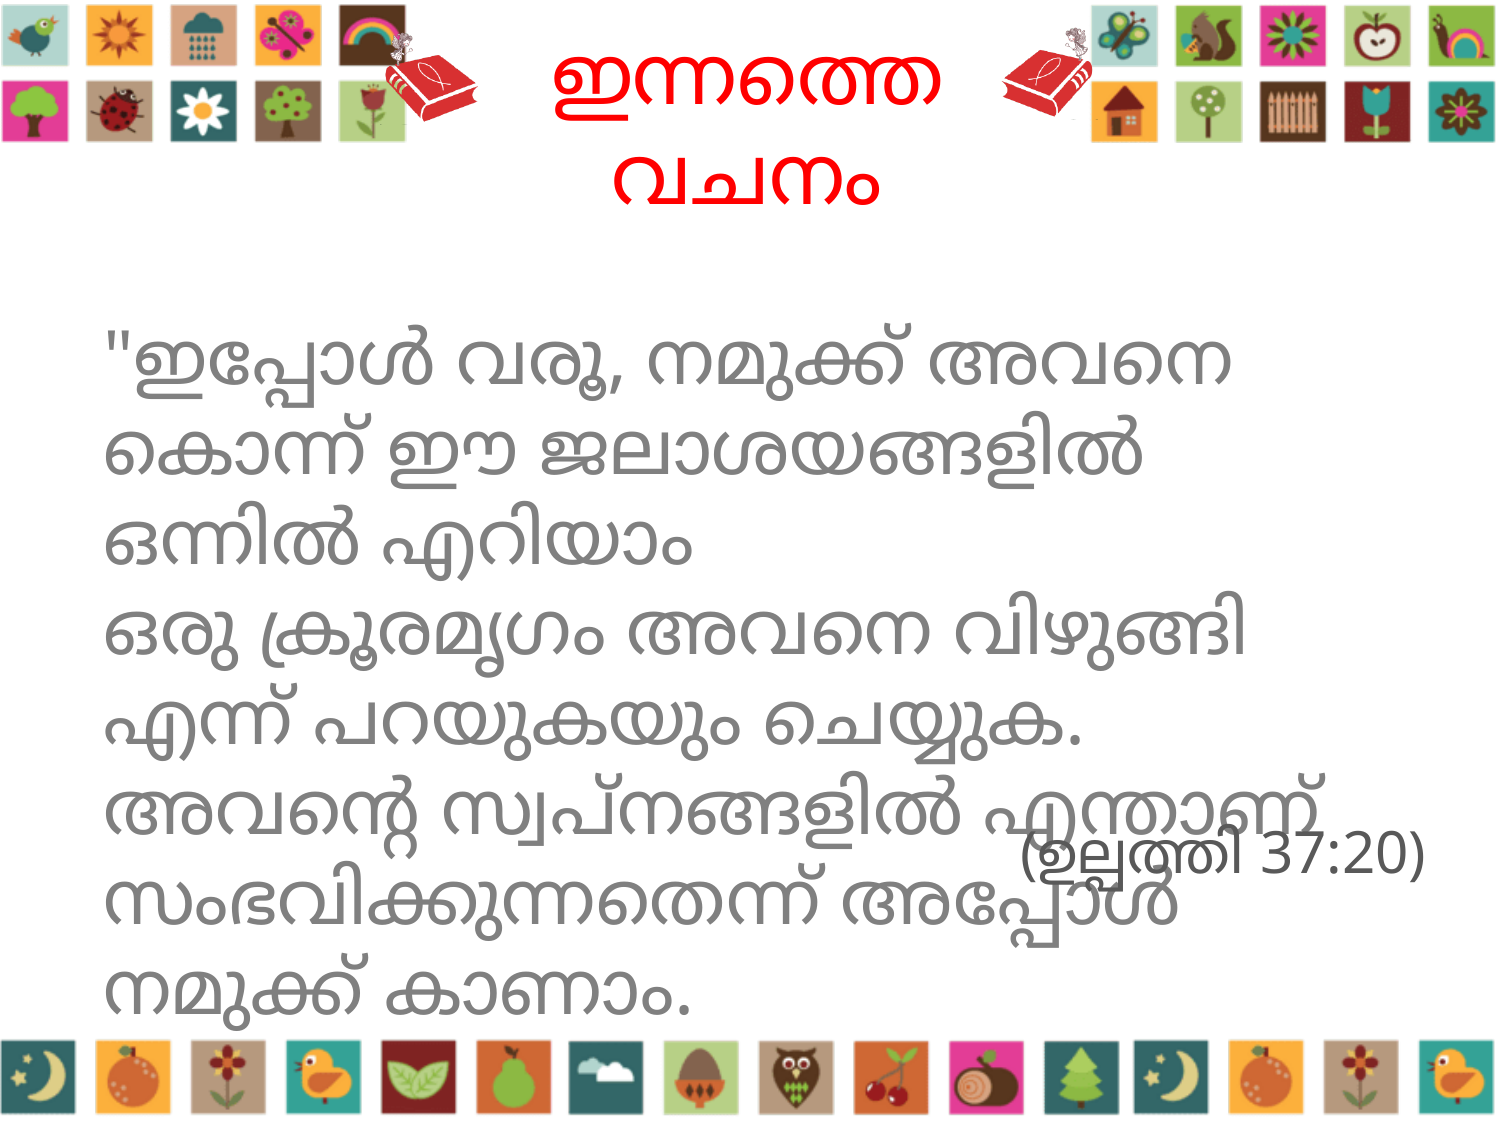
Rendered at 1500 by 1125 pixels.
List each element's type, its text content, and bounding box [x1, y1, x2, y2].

picture [970, 3, 1500, 150]
text_box "ഇപ്പോൾ വരൂ, നമുക്ക് അവനെ കൊന്ന് ഈ ജലാശയങ്ങളിൽ ഒന്നിൽ എറിയാം ഒരു ക്രൂരമൃഗം അവനെ വിഴുങ്ങി എന്ന് പറയുകയും ചെയ്യുക. അവന്റെ സ്വപ്നങ്ങളിൽ എന്താണ് സംഭവിക്കുന്നതെന്ന് അപ്പോൾ നമുക്ക് കാണാം. [88, 302, 1436, 1027]
picture [0, 3, 510, 150]
text_box (ഉല്പത്തി 37:20) [808, 807, 1441, 893]
text_box ഇന്നത്തെ വചനം [414, 13, 1080, 229]
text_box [0, 1028, 1500, 1118]
